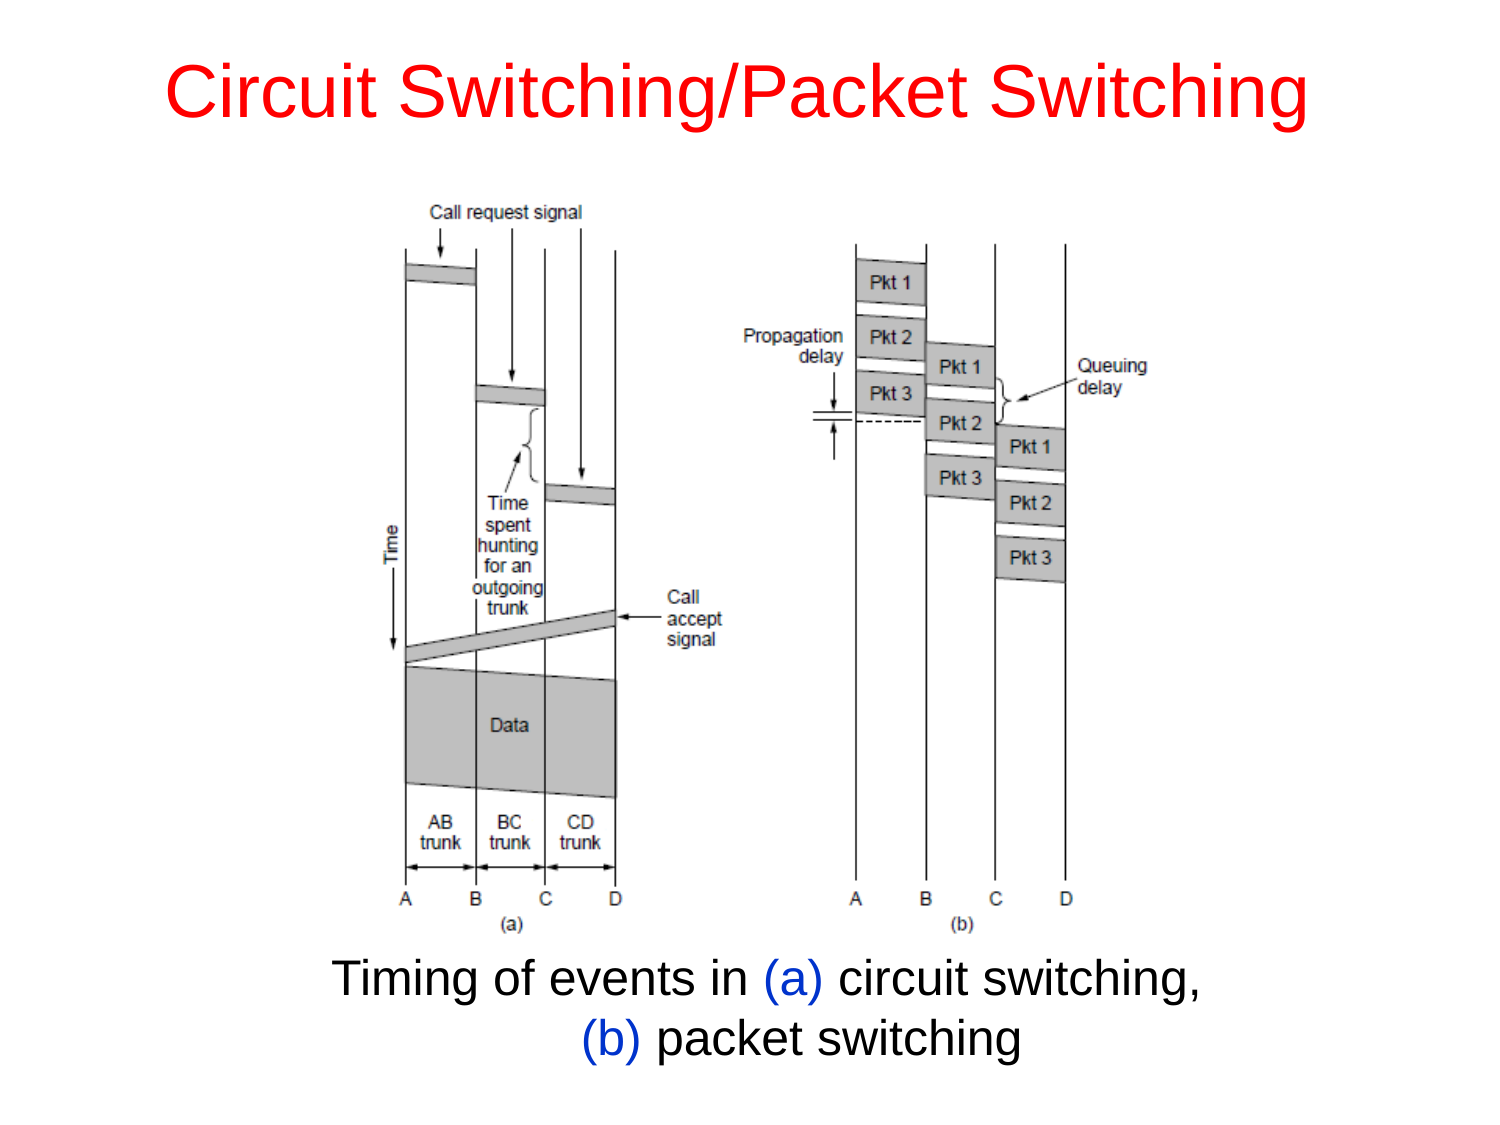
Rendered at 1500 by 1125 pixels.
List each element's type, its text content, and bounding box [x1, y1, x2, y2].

title Circuit Switching/Packet Switching [62, 0, 1413, 175]
picture [334, 177, 1166, 948]
list Timing of events in (a) circuit switching, (b) packet switching [47, 937, 1500, 1075]
